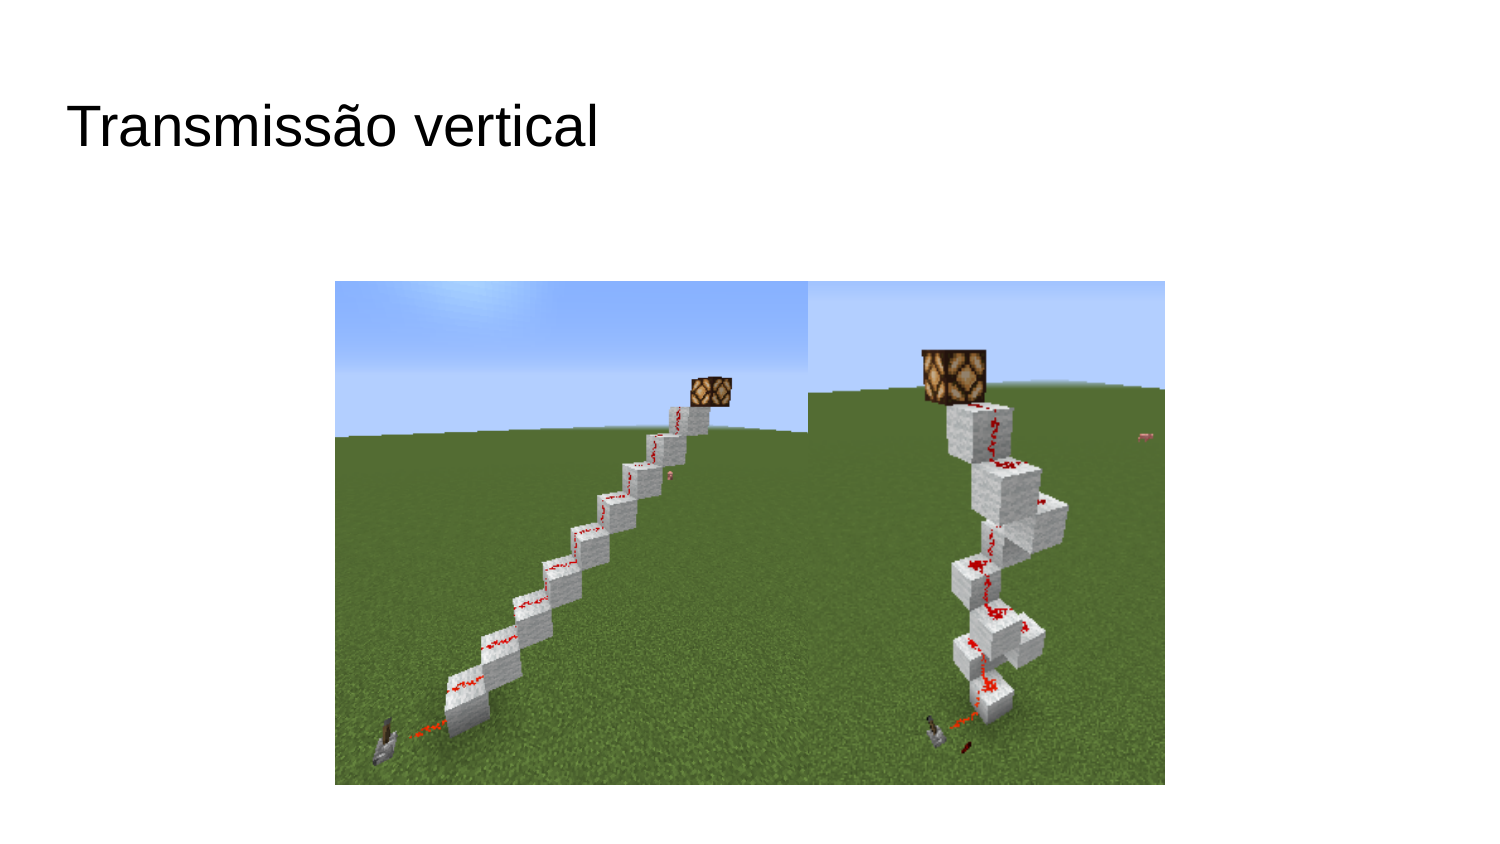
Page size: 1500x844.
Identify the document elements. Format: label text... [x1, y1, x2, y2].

title Transmissão vertical [51, 72, 1449, 167]
picture [335, 281, 1165, 786]
